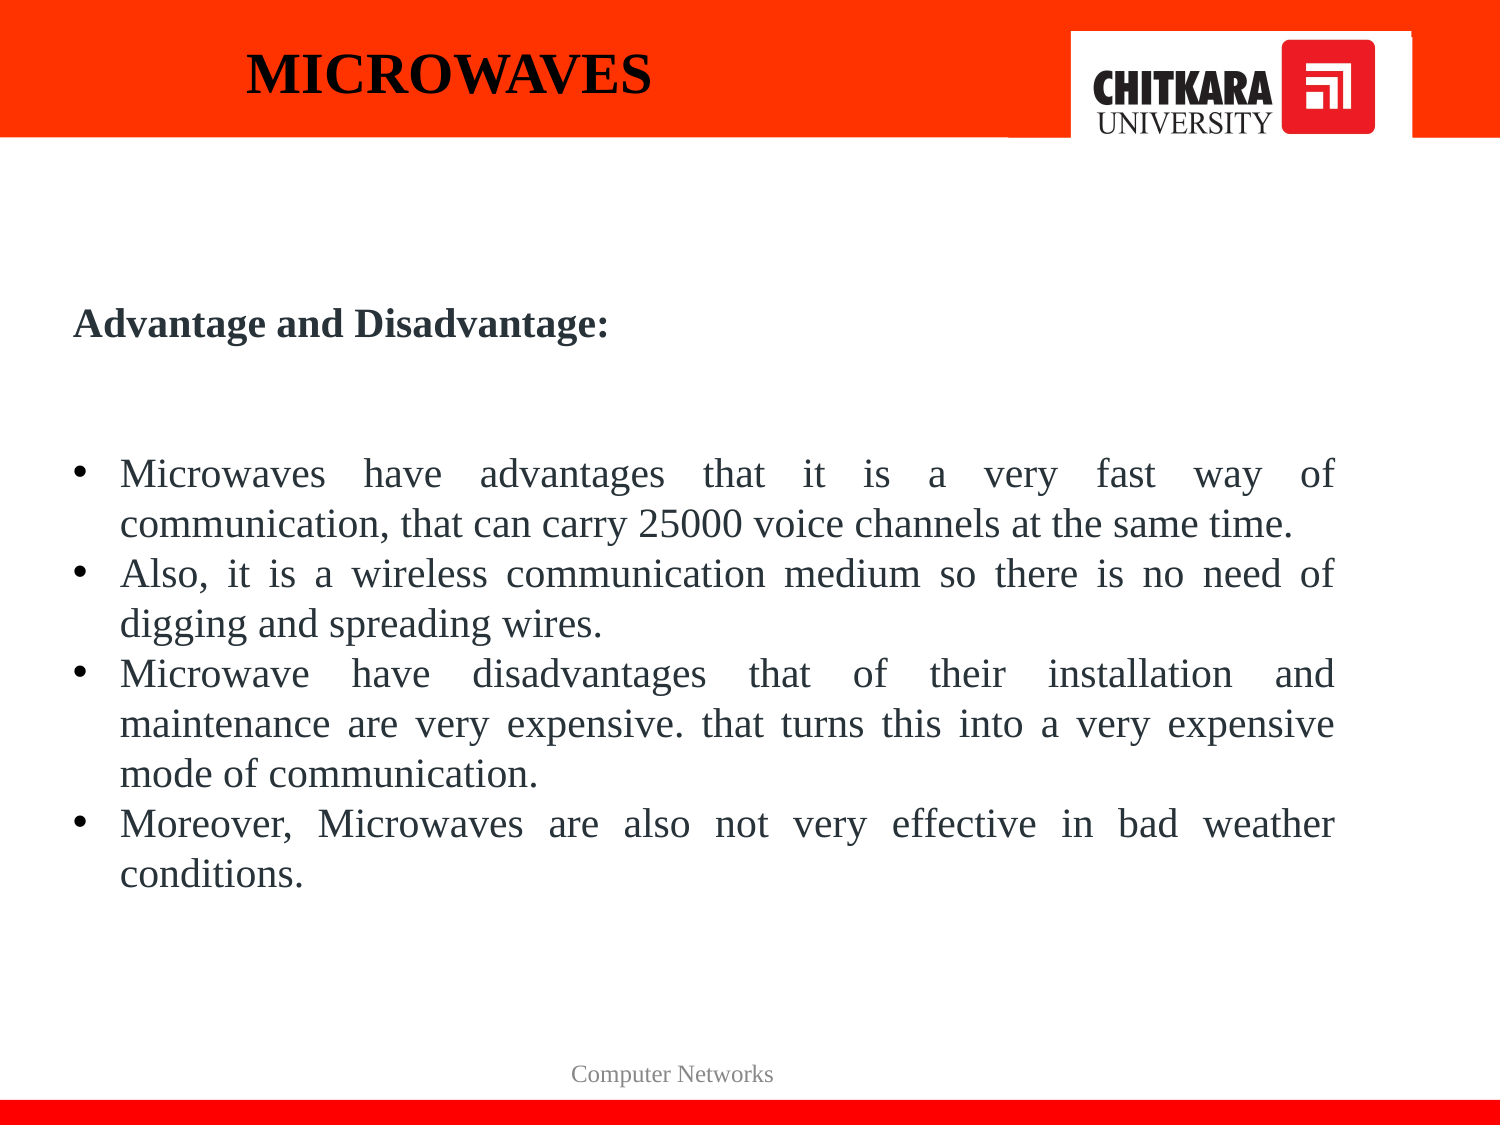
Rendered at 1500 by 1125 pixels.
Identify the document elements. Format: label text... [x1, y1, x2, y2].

footer Computer Networks [57, 1042, 1425, 1103]
text_box Advantage and Disadvantage: Microwaves have advantages that it is a very fast way of communication, that can carry 25000 voice channels at the same time. Also, it is a wireless communication medium so there is no need of digging and spreading wires. Microwave have disadvantages that of their installation and maintenance are very expensive. that turns this into a very expensive mode of communication. Moreover, Microwaves are also not very effective in bad weather conditions. [57, 288, 1352, 954]
picture [1074, 37, 1390, 138]
title MICROWAVES [0, 0, 900, 150]
